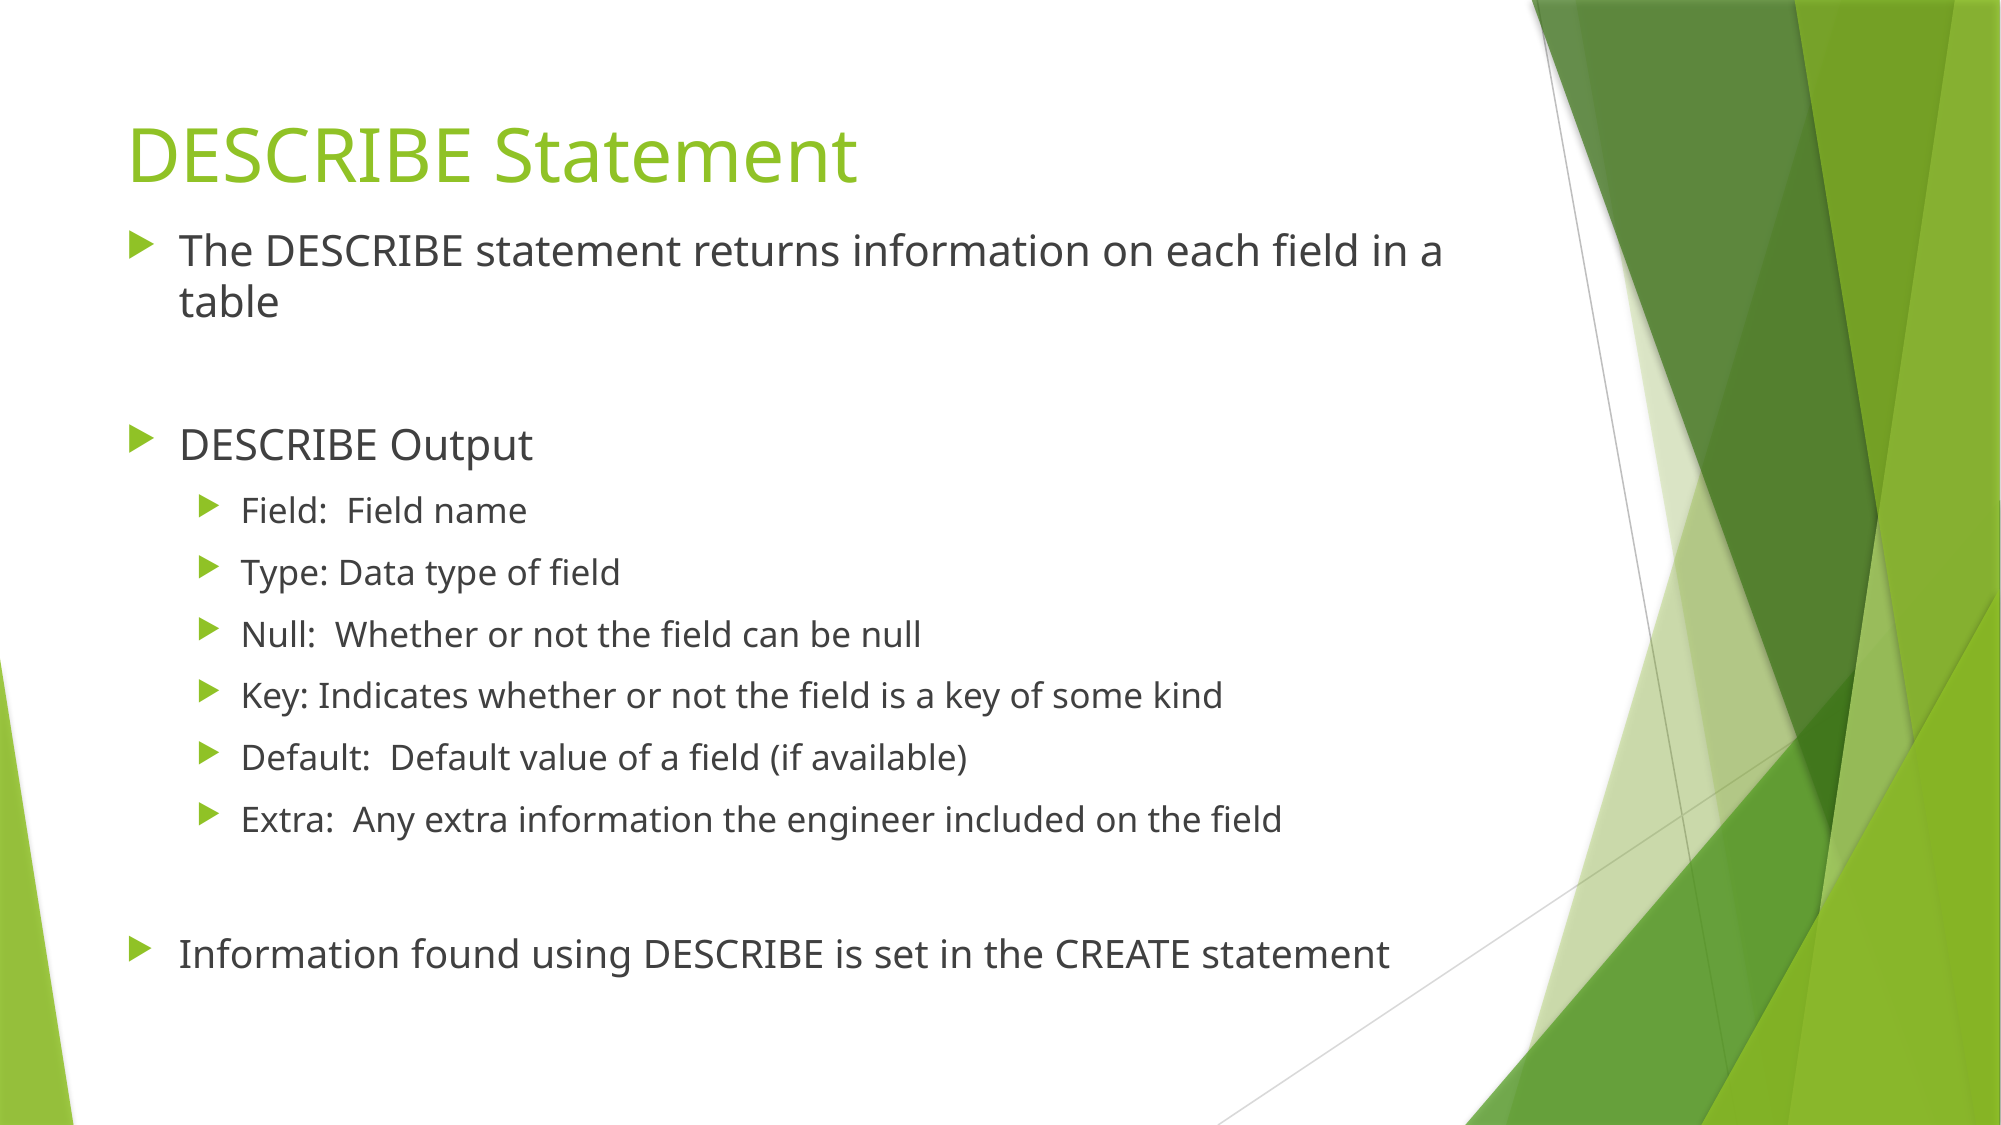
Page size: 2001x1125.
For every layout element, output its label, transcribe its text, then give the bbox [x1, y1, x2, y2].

title DESCRIBE Statement [111, 99, 1522, 215]
list The DESCRIBE statement returns information on each field in a table DESCRIBE Output Field: Field name Type: Data type of field Null: Whether or not the field can be null Key: Indicates whether or not the field is a key of some kind Default: Default value of a field (if available) Extra: Any extra information the engineer included on the field Information found using DESCRIBE is set in the CREATE statement [111, 215, 1565, 986]
